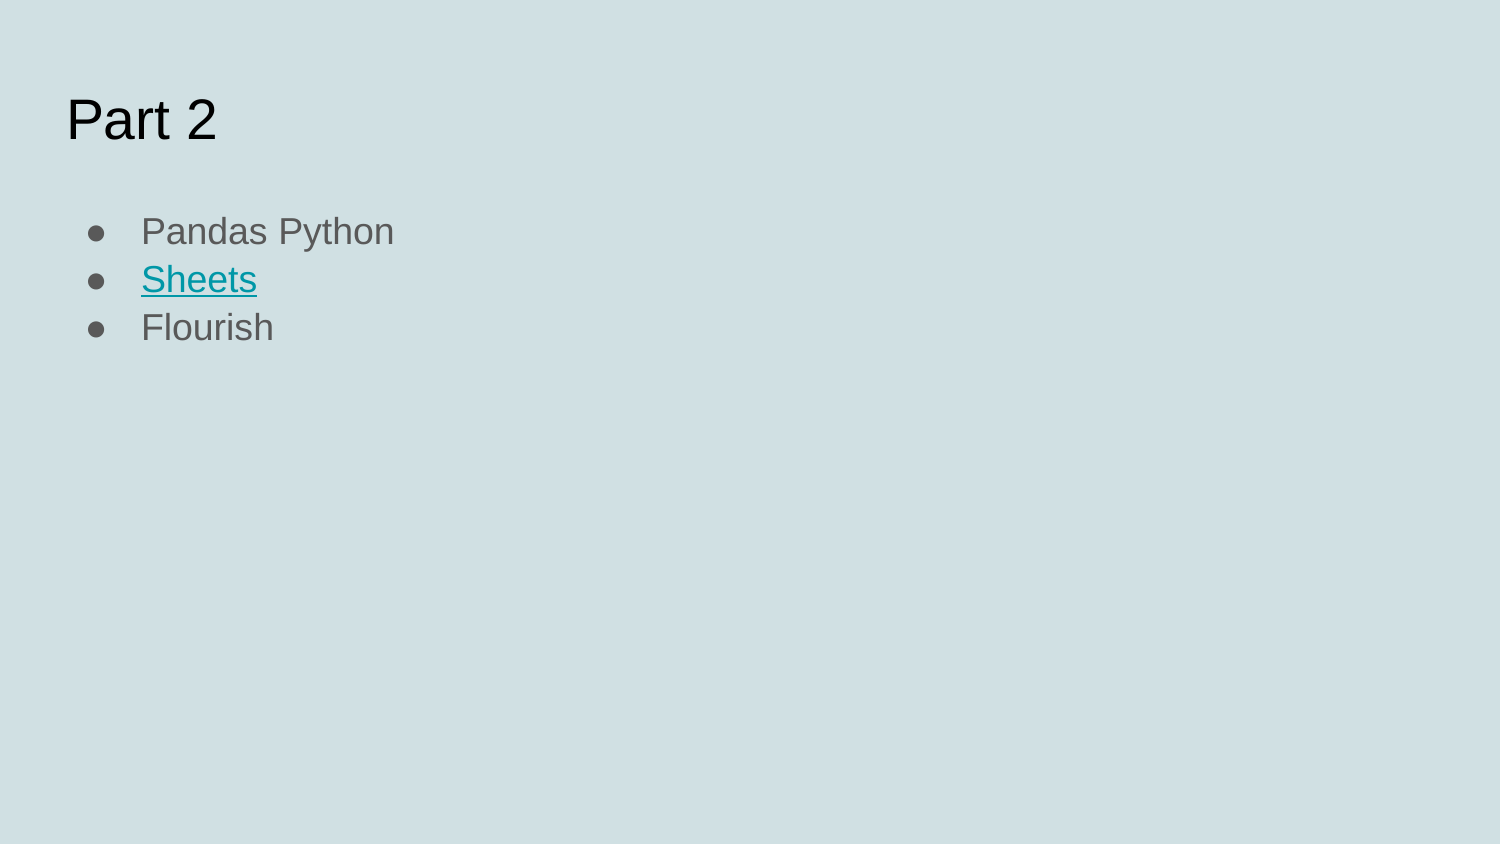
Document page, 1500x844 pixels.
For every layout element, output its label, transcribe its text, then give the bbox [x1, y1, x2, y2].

title Part 2 [51, 72, 1449, 167]
list Pandas Python Sheets Flourish [51, 189, 1449, 750]
